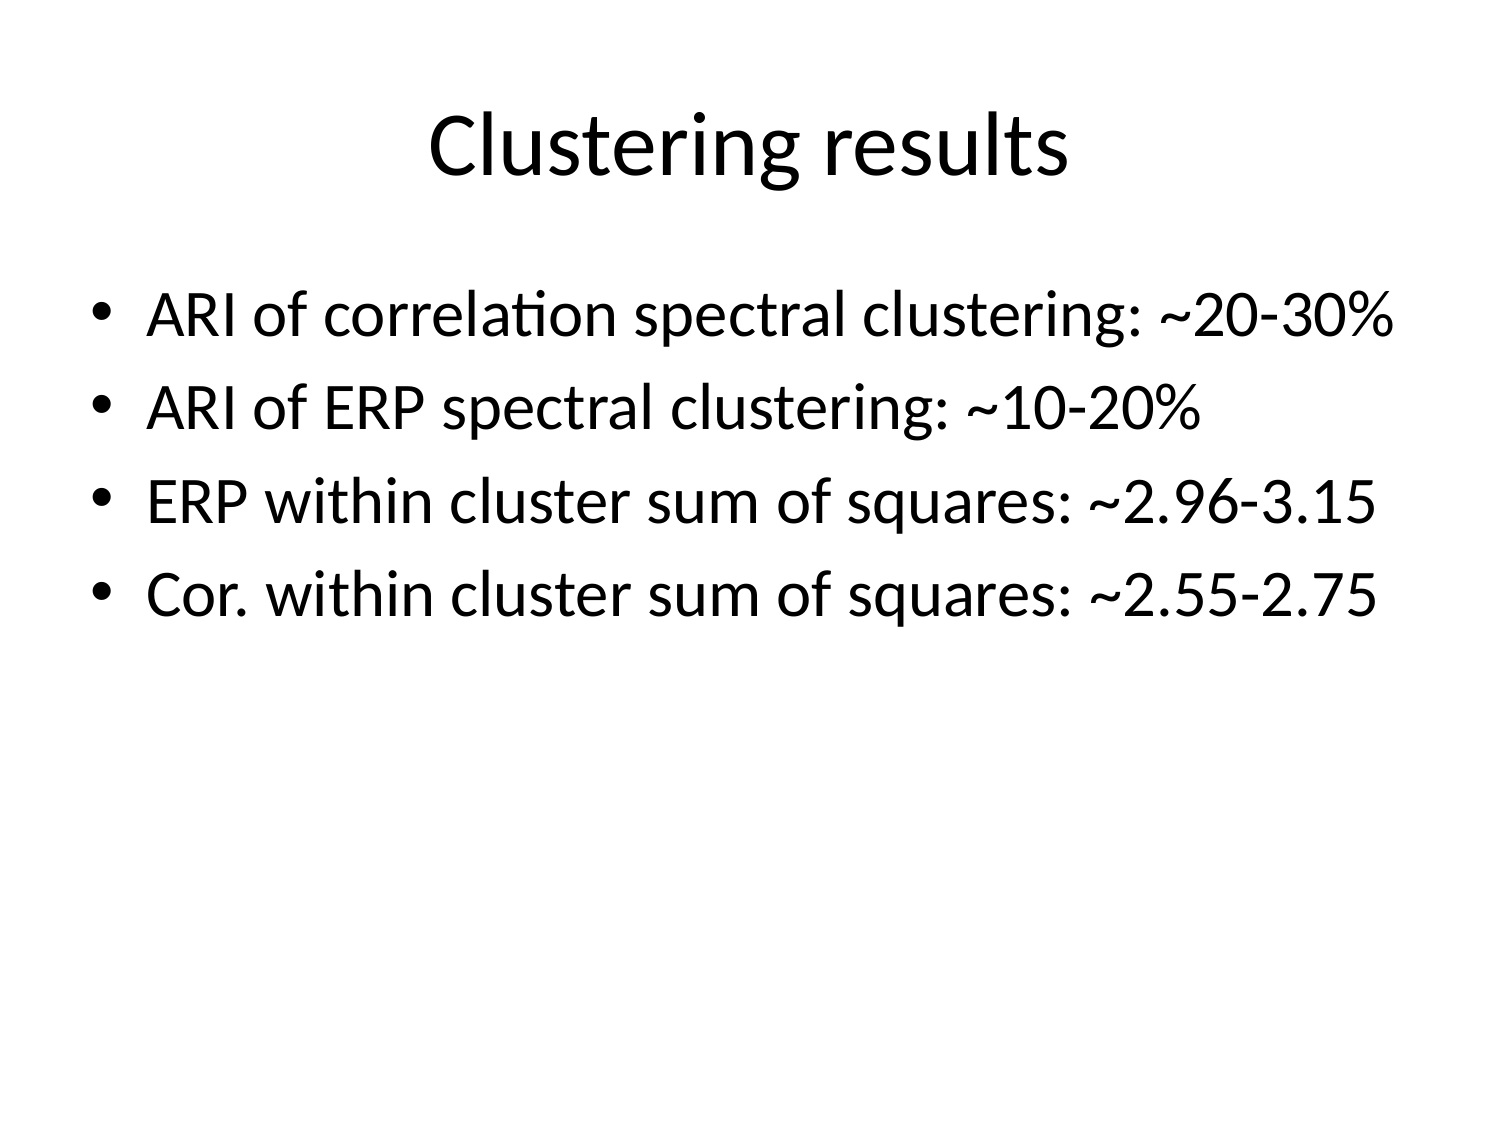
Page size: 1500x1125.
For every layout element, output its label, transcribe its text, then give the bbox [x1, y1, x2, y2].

title Clustering results [75, 45, 1425, 233]
list ARI of correlation spectral clustering: ~20-30% ARI of ERP spectral clustering: ~10-20% ERP within cluster sum of squares: ~2.96-3.15 Cor. within cluster sum of squares: ~2.55-2.75 [75, 262, 1425, 1005]
